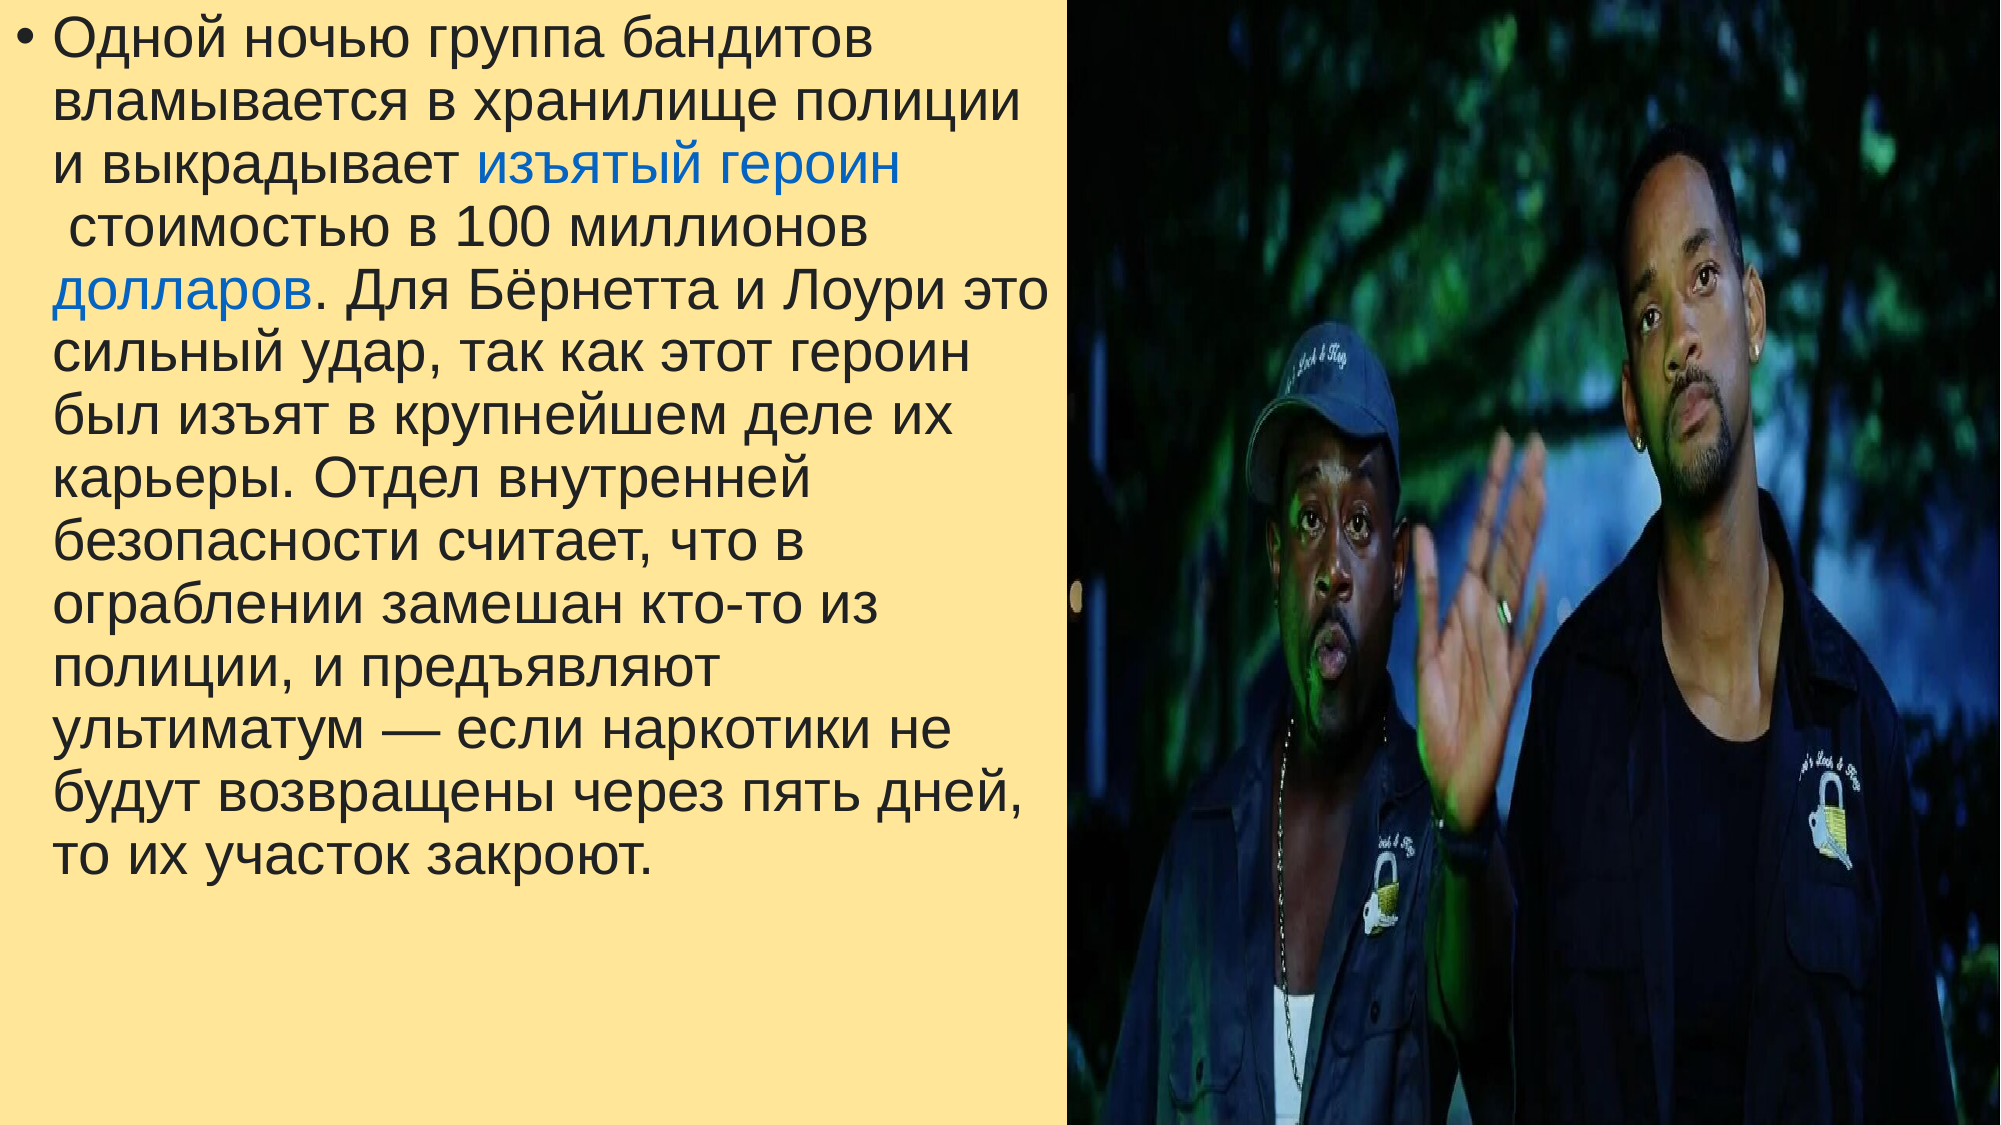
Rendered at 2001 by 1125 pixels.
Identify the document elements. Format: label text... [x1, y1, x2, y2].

list Одной ночью группа бандитов вламывается в хранилище полиции и выкрадывает изъятый героин стоимостью в 100 миллионов долларов. Для Бёрнетта и Лоури это сильный удар, так как этот героин был изъят в крупнейшем деле их карьеры. Отдел внутренней безопасности считает, что в ограблении замешан кто-то из полиции, и предъявляют ультиматум — если наркотики не будут возвращены через пять дней, то их участок закроют. [0, 0, 1067, 1125]
picture [1067, 0, 2000, 1125]
